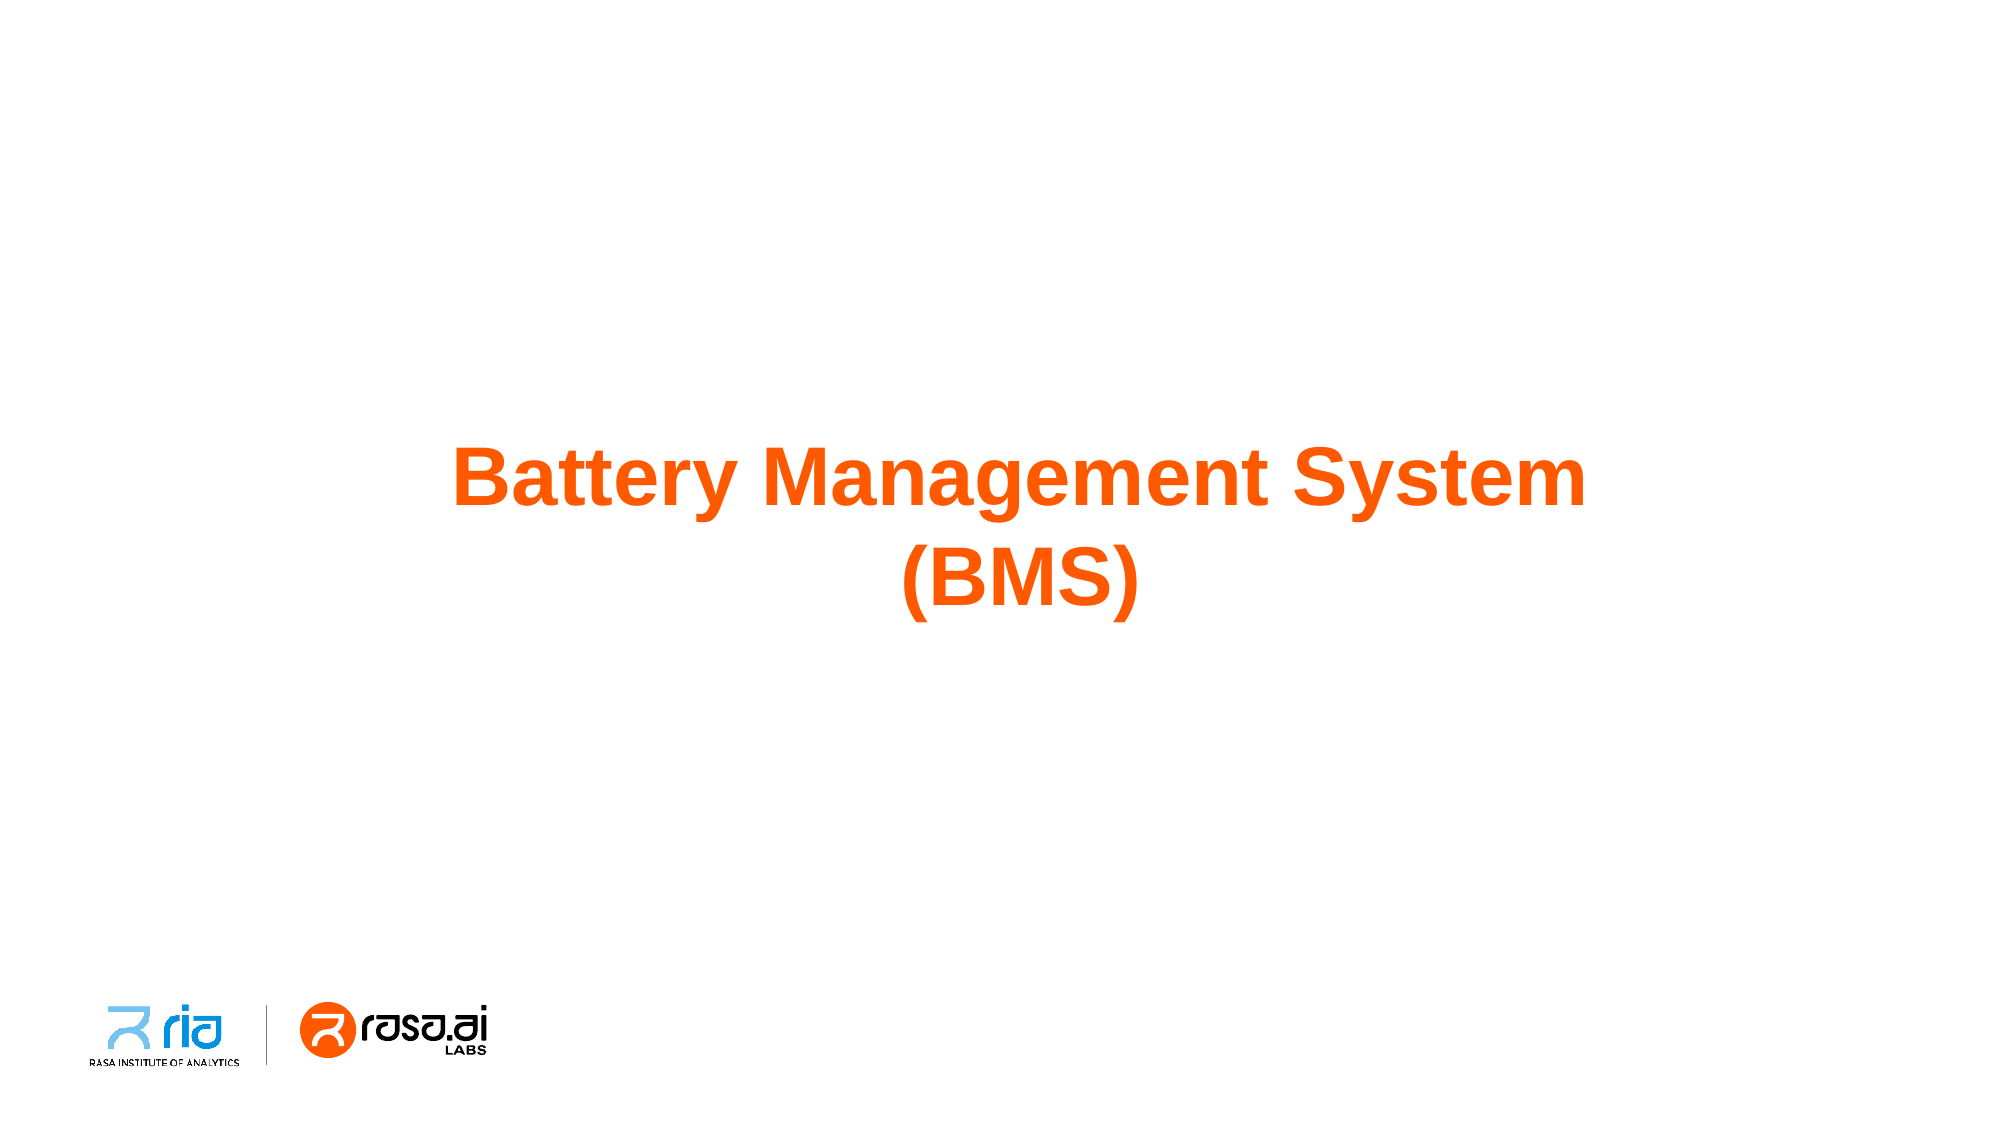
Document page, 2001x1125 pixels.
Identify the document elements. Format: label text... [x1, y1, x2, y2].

picture [78, 992, 250, 1078]
title Battery Management System (BMS) [326, 421, 1716, 624]
